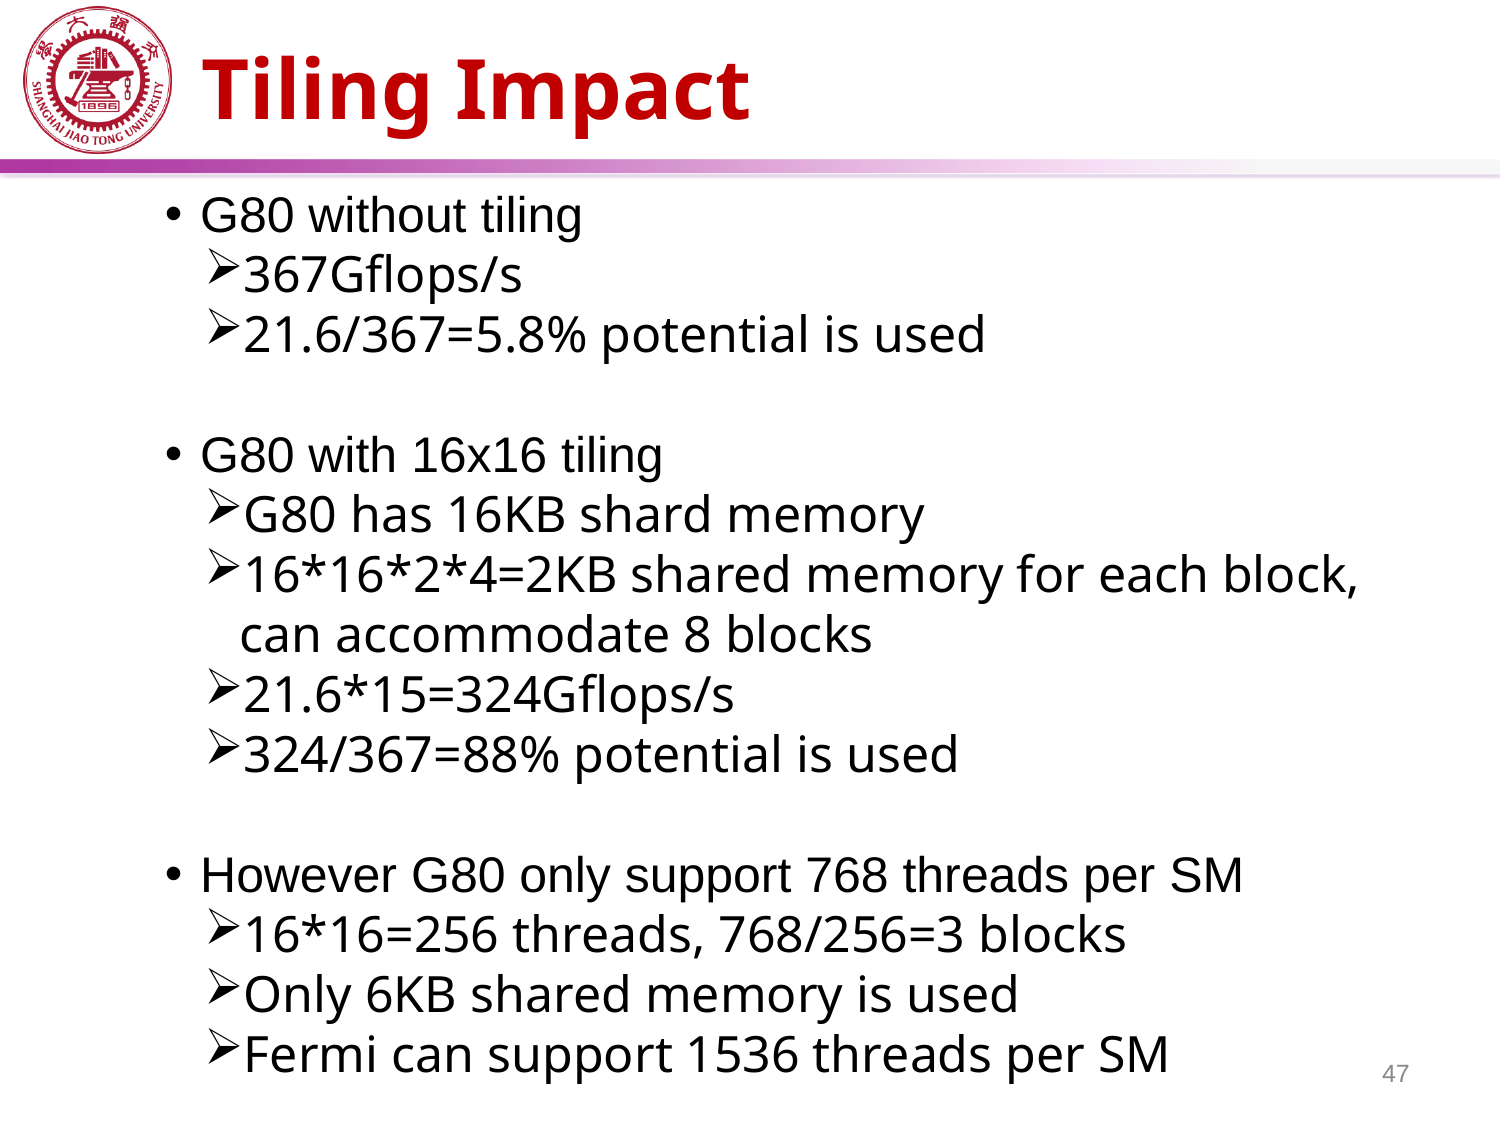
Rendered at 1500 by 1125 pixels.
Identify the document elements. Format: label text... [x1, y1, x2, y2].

title Tiling Impact [186, 0, 1472, 172]
picture [0, 6, 172, 179]
slide_number 47 [1400, 1042, 1425, 1103]
text_box G80 without tiling 367Gflops/s 21.6/367=5.8% potential is used G80 with 16x16 tiling G80 has 16KB shard memory 16*16*2*4=2KB shared memory for each block, can accommodate 8 blocks 21.6*15=324Gflops/s 324/367=88% potential is used However G80 only support 768 threads per SM 16*16=256 threads, 768/256=3 blocks Only 6KB shared memory is used Fermi can support 1536 threads per SM [150, 115, 1400, 1125]
picture [1400, 154, 1500, 179]
